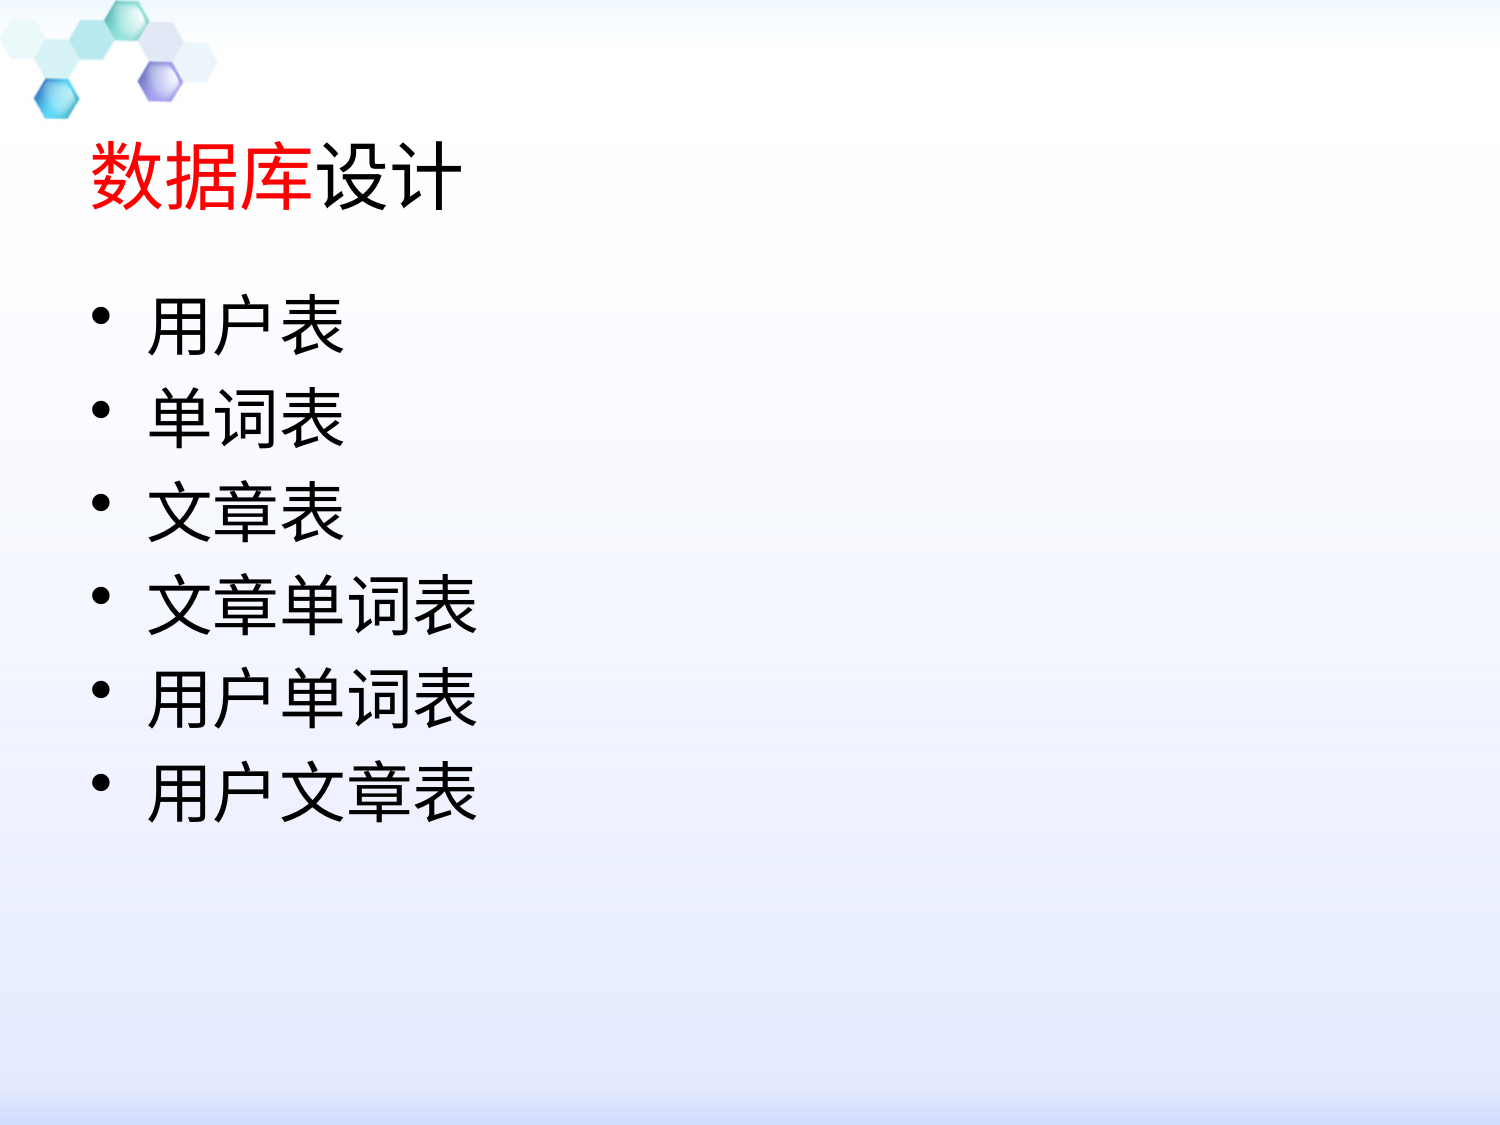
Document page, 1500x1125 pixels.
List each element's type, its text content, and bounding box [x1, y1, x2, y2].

title 数据库设计 [74, 53, 1426, 276]
picture [0, 0, 1500, 1125]
list 用户表 单词表 文章表 文章单词表 用户单词表 用户文章表 [74, 276, 1426, 1021]
